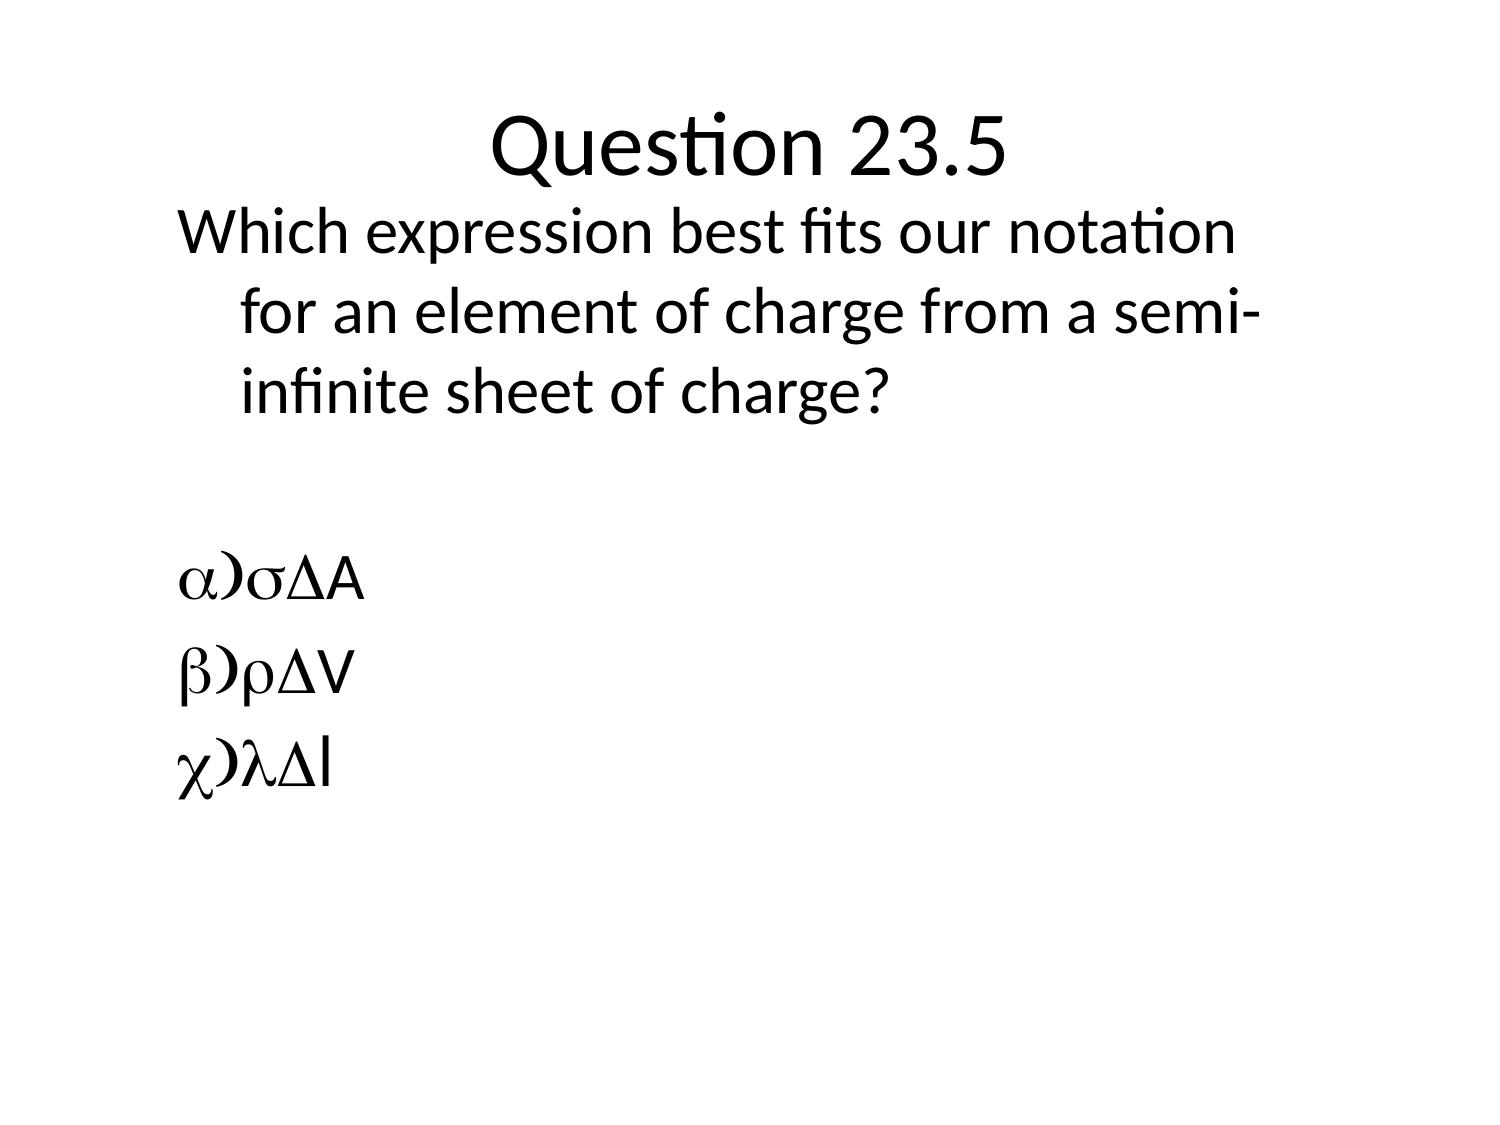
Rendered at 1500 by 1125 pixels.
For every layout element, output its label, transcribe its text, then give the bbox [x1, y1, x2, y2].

title Question 23.5 [75, 45, 1425, 233]
list Which expression best fits our notation for an element of charge from a semi-infinite sheet of charge? A V l [162, 179, 1338, 963]
